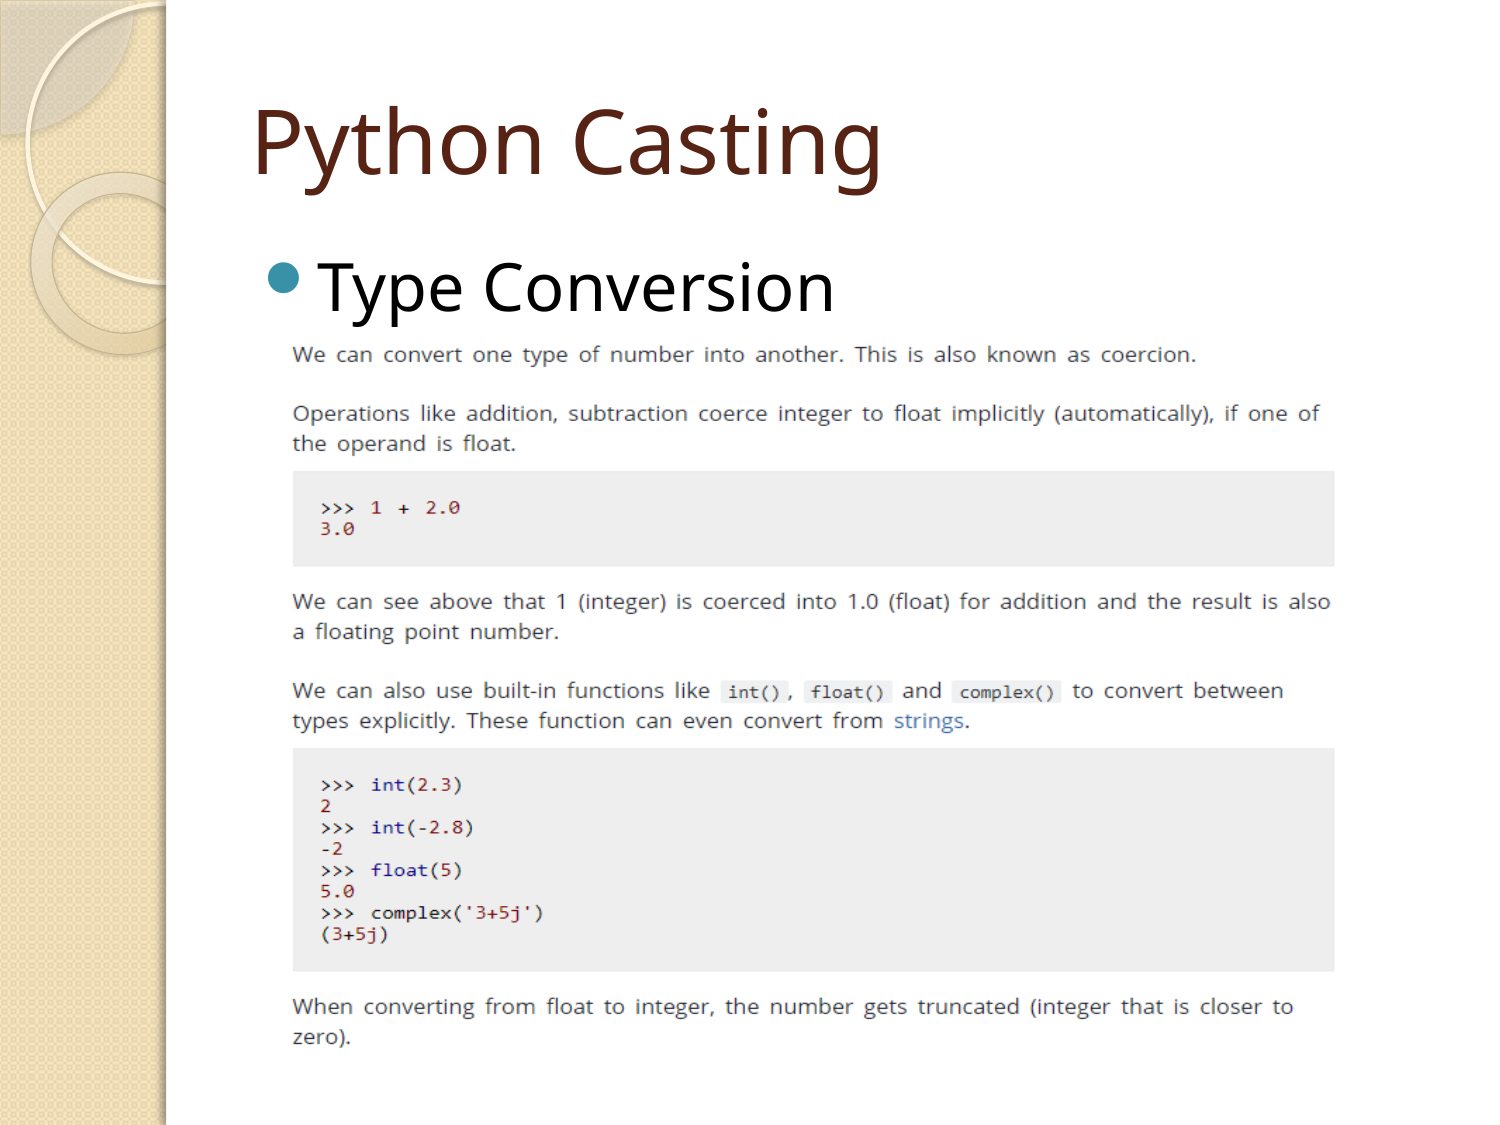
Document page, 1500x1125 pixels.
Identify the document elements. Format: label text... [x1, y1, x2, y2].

list Type Conversion [235, 237, 1466, 1025]
picture [274, 337, 1351, 1058]
title Python Casting [235, 45, 1466, 233]
